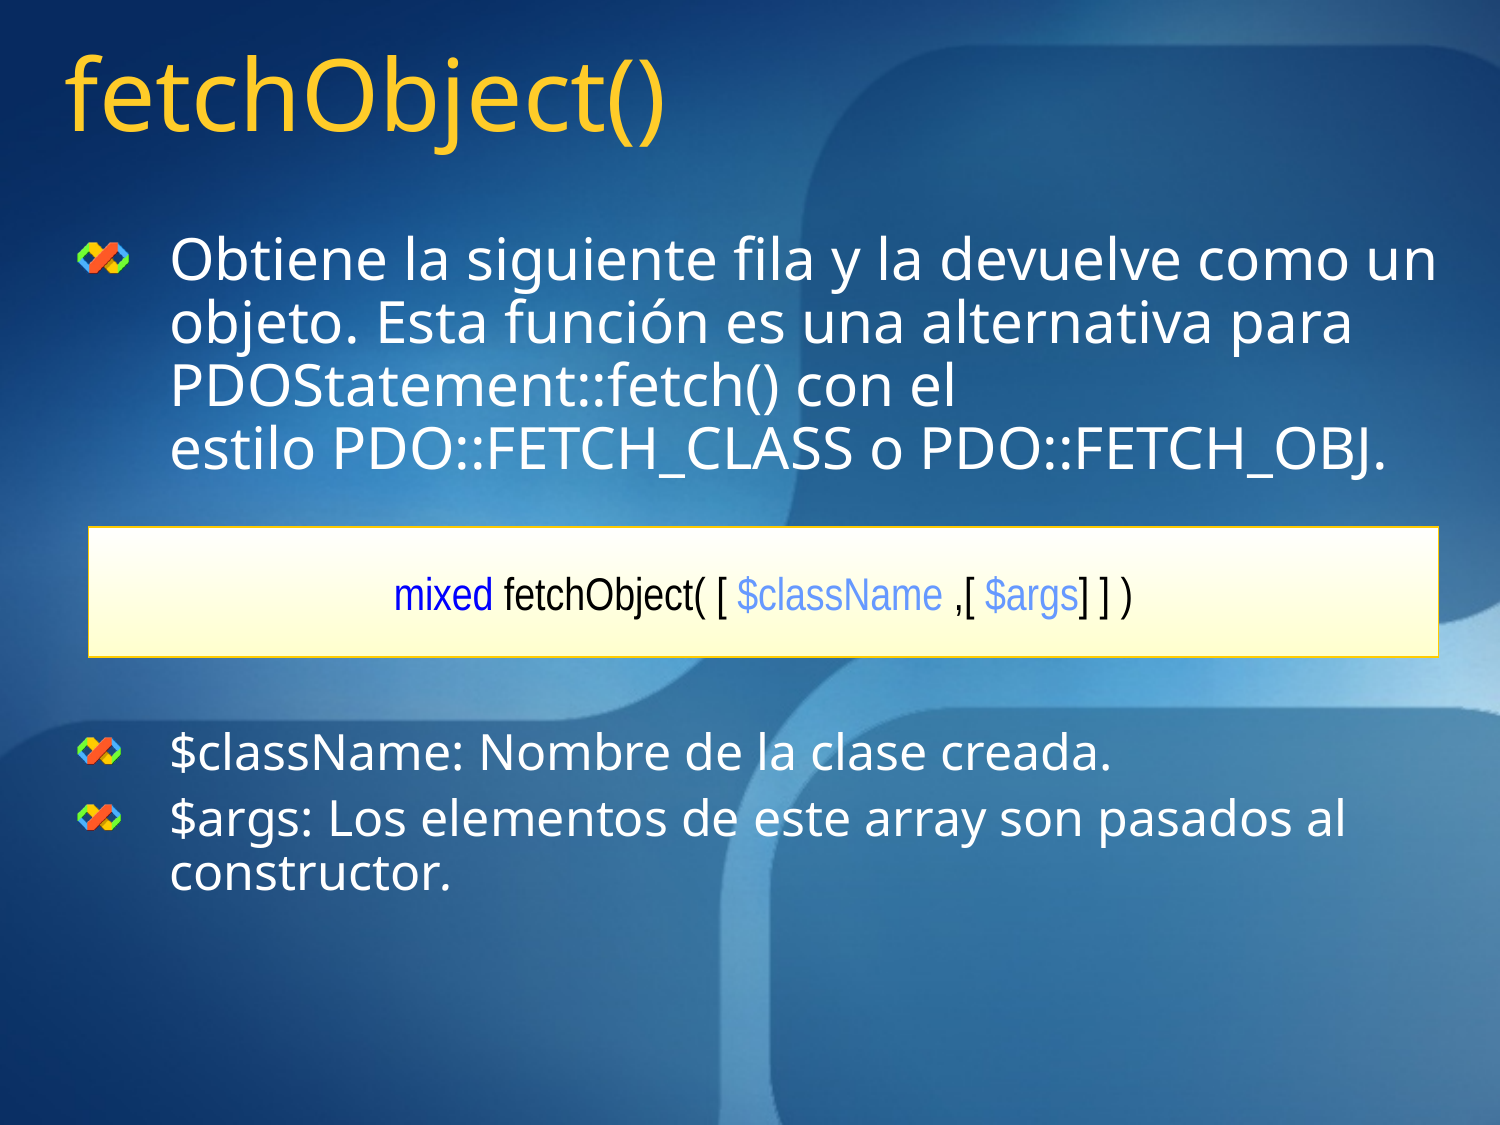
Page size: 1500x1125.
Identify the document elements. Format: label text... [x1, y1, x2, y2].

text_box Obtiene la siguiente fila y la devuelve como un objeto. Esta función es una alternativa para PDOStatement::fetch() con el estilo PDO::FETCH_CLASS o PDO::FETCH_OBJ. $className: Nombre de la clase creada. $args: Los elementos de este array son pasados al constructor. [63, 222, 1500, 909]
text_box mixed fetchObject( [ $className ,[ $args] ] ) [88, 527, 1439, 657]
picture [77, 737, 121, 765]
text_box fetchObject() [49, 37, 1456, 161]
picture [77, 242, 129, 274]
picture [77, 804, 121, 831]
picture [0, 0, 1500, 1125]
